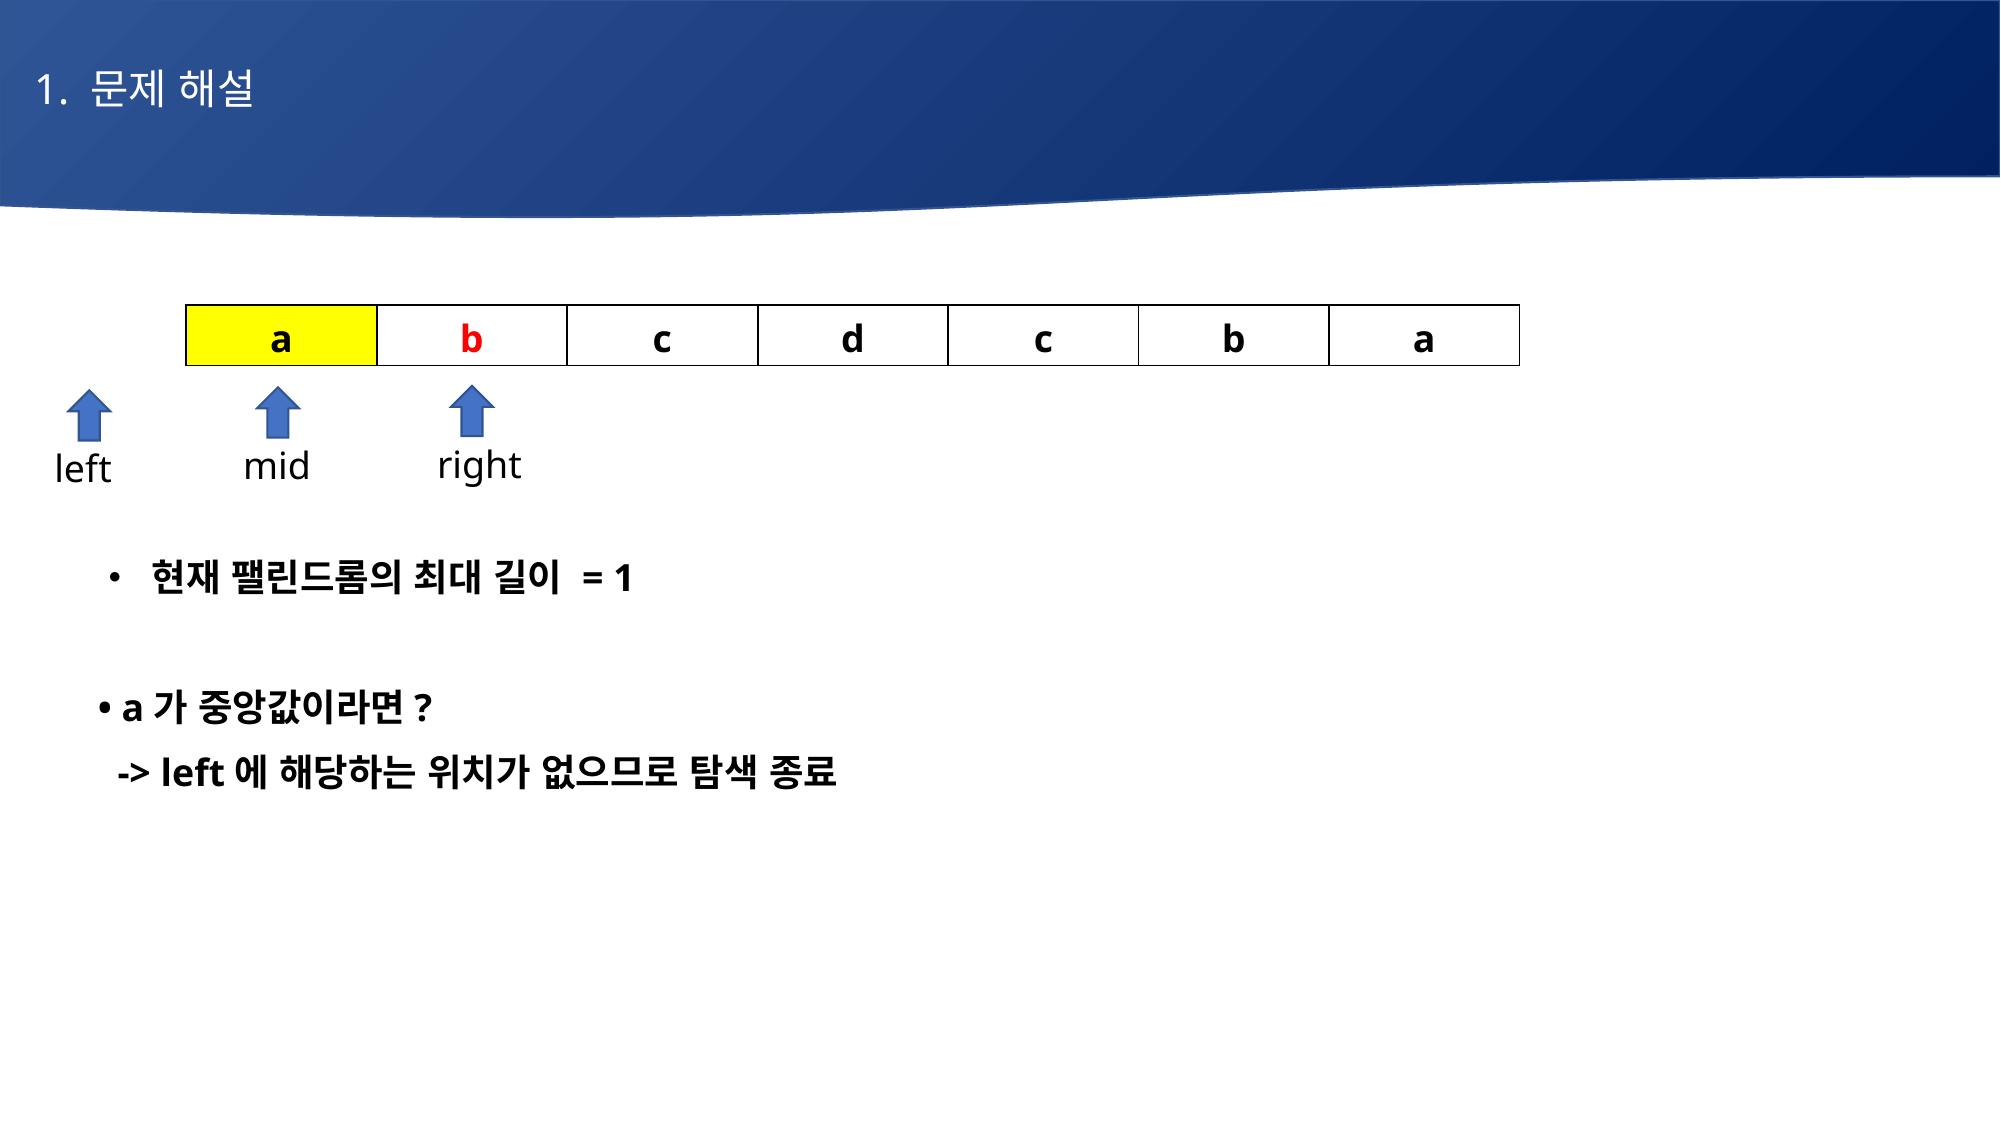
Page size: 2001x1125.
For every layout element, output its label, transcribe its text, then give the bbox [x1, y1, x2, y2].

text_box [65, 388, 113, 437]
table_header b [1139, 306, 1328, 365]
text_box • 현재 팰린드롬의 최대 길이 = 1 • a가 중앙값이라면? -> left에 해당하는 위치가 없으므로 탐색 종료 [72, 287, 2000, 932]
title 매주 1 과제 LV2 [0, 178, 1842, 288]
text_box [448, 384, 496, 433]
text_box [254, 385, 302, 434]
text_box 1. 문제 해설 [0, 0, 2000, 219]
table_header a [187, 306, 376, 365]
text_box mid [228, 434, 370, 495]
table_header a [1330, 306, 1519, 365]
table_header b [378, 306, 566, 365]
text_box left [39, 437, 181, 498]
text_box right [422, 433, 564, 493]
table_header c [568, 306, 757, 365]
table_header d [759, 306, 947, 365]
table_header c [949, 306, 1138, 365]
